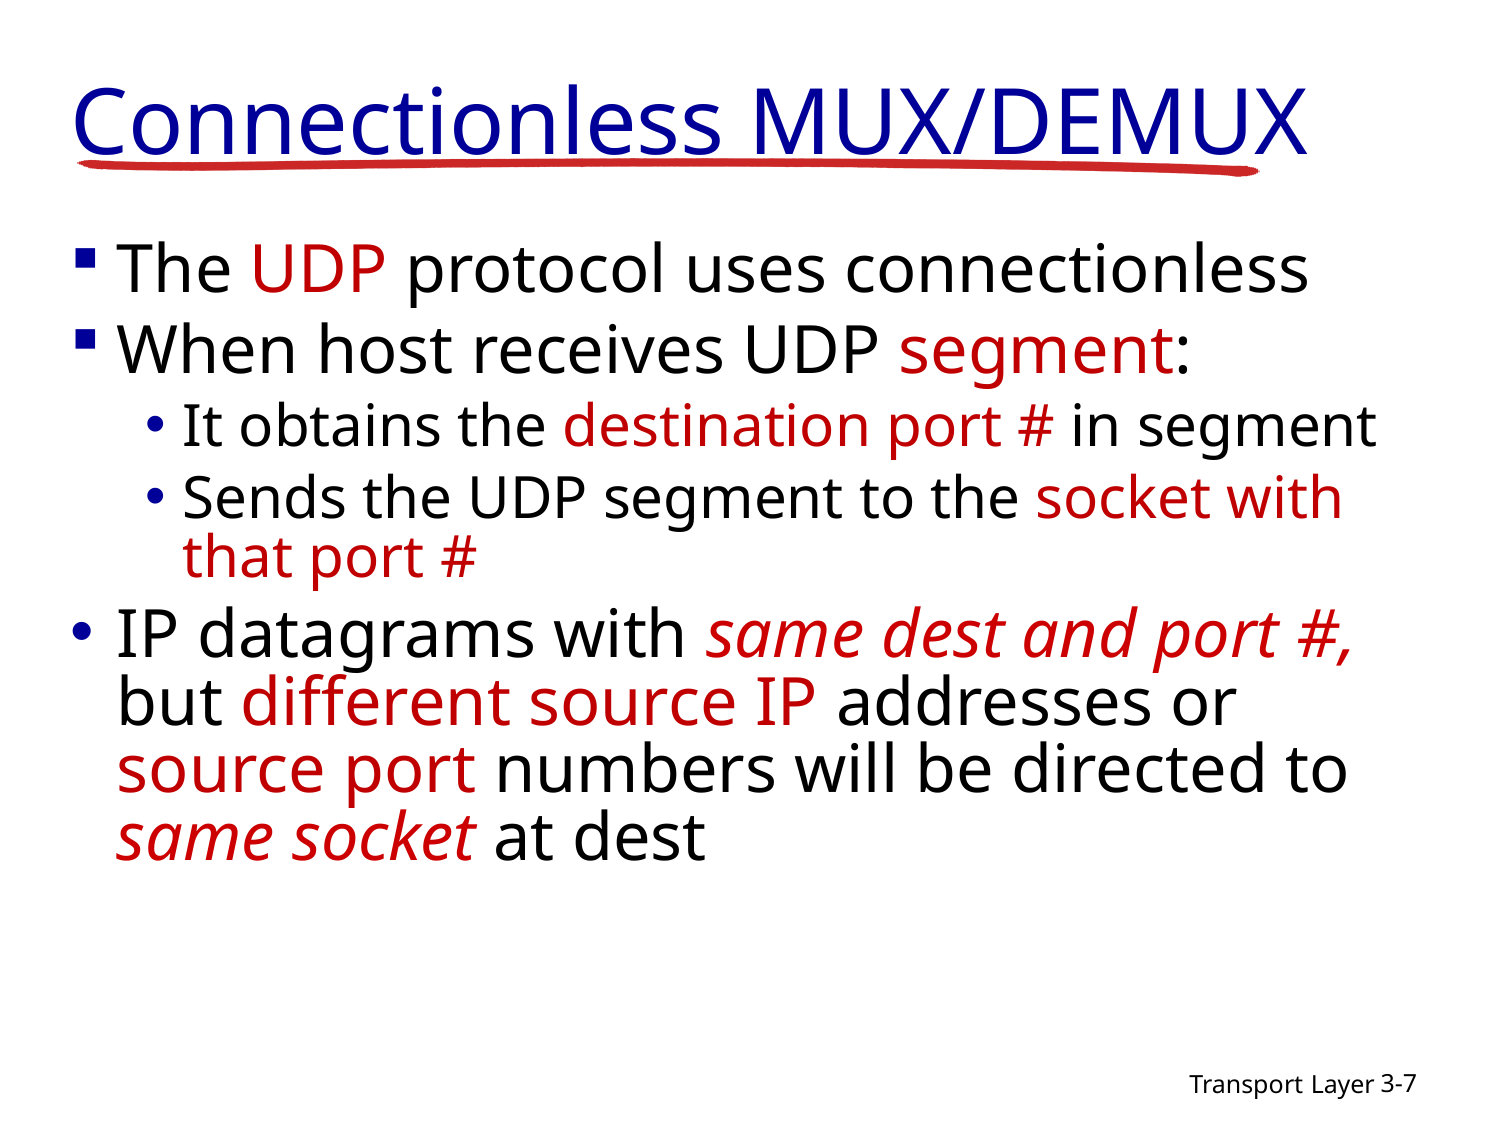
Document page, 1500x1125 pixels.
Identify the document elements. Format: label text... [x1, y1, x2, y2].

text_box [862, 638, 1426, 992]
slide_number 3-7 [1365, 1060, 1477, 1106]
list The UDP protocol uses connectionless When host receives UDP segment: It obtains the destination port # in segment Sends the UDP segment to the socket with that port # IP datagrams with same dest and port #, but different source IP addresses or source port numbers will be directed to same socket at dest [55, 230, 1427, 992]
picture [72, 153, 1273, 182]
title Connectionless MUX/DEMUX [55, 23, 1331, 212]
footer Transport Layer [914, 1057, 1390, 1105]
